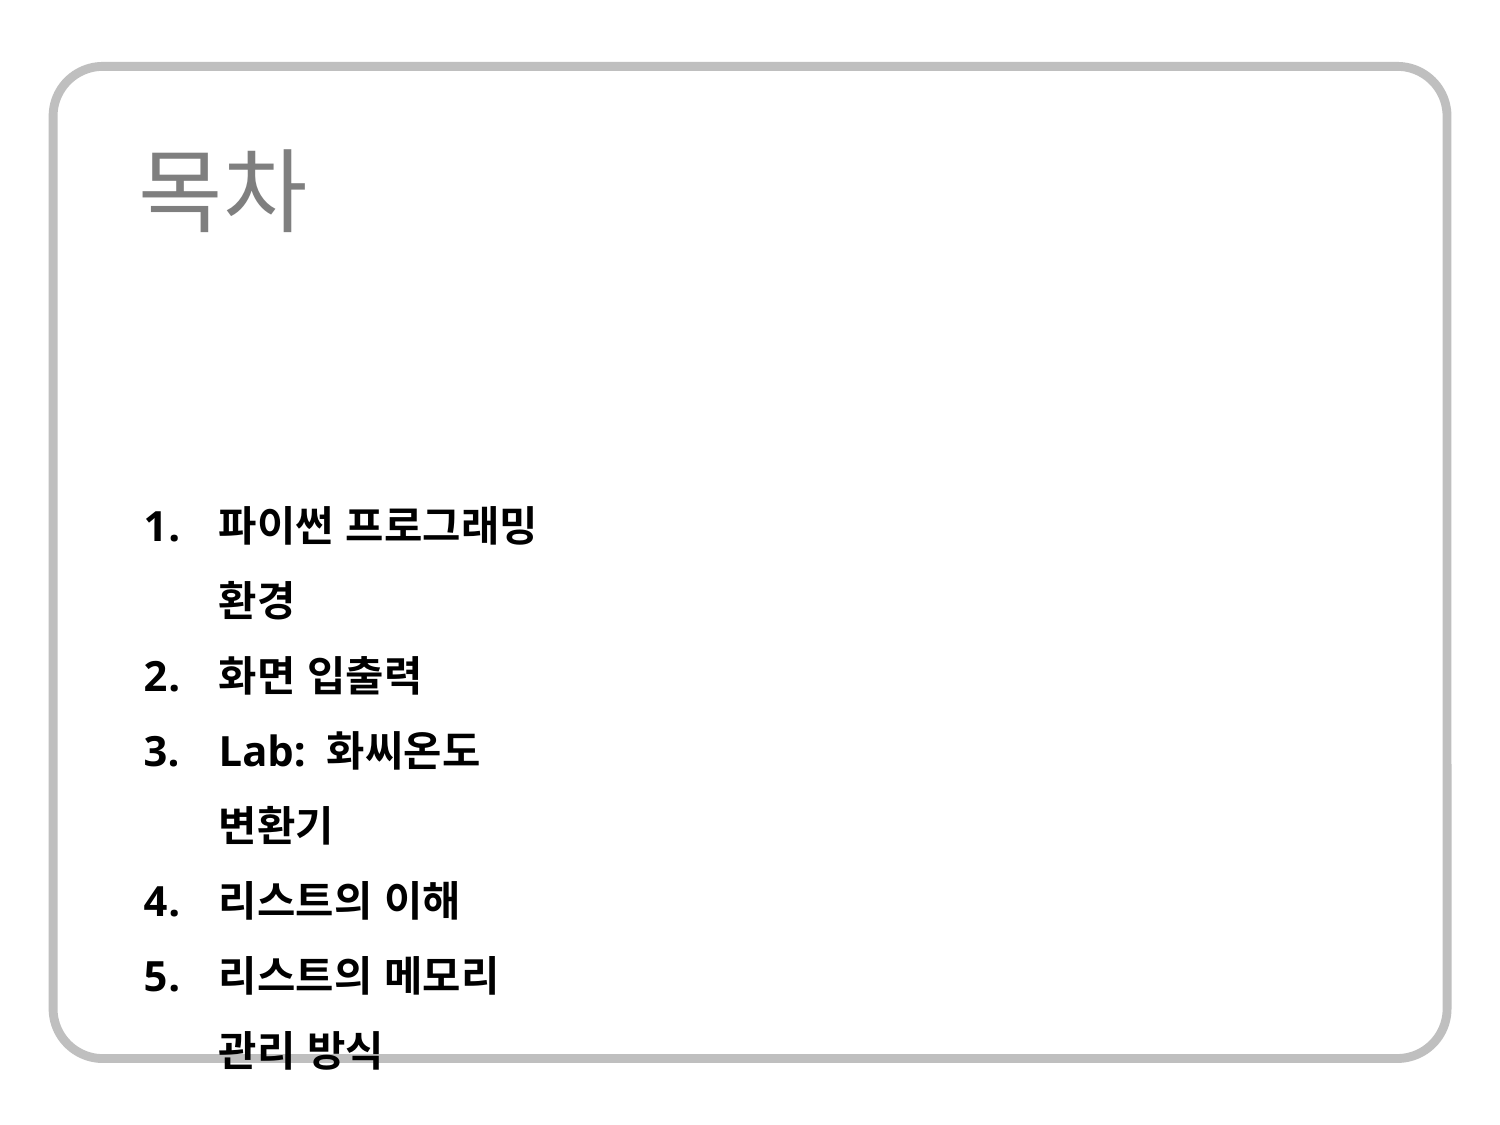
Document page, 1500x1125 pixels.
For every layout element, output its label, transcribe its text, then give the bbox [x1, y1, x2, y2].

text_box 파이썬 프로그래밍 환경 화면 입출력 Lab: 화씨온도 변환기 리스트의 이해 리스트의 메모리 관리 방식 [128, 597, 566, 953]
